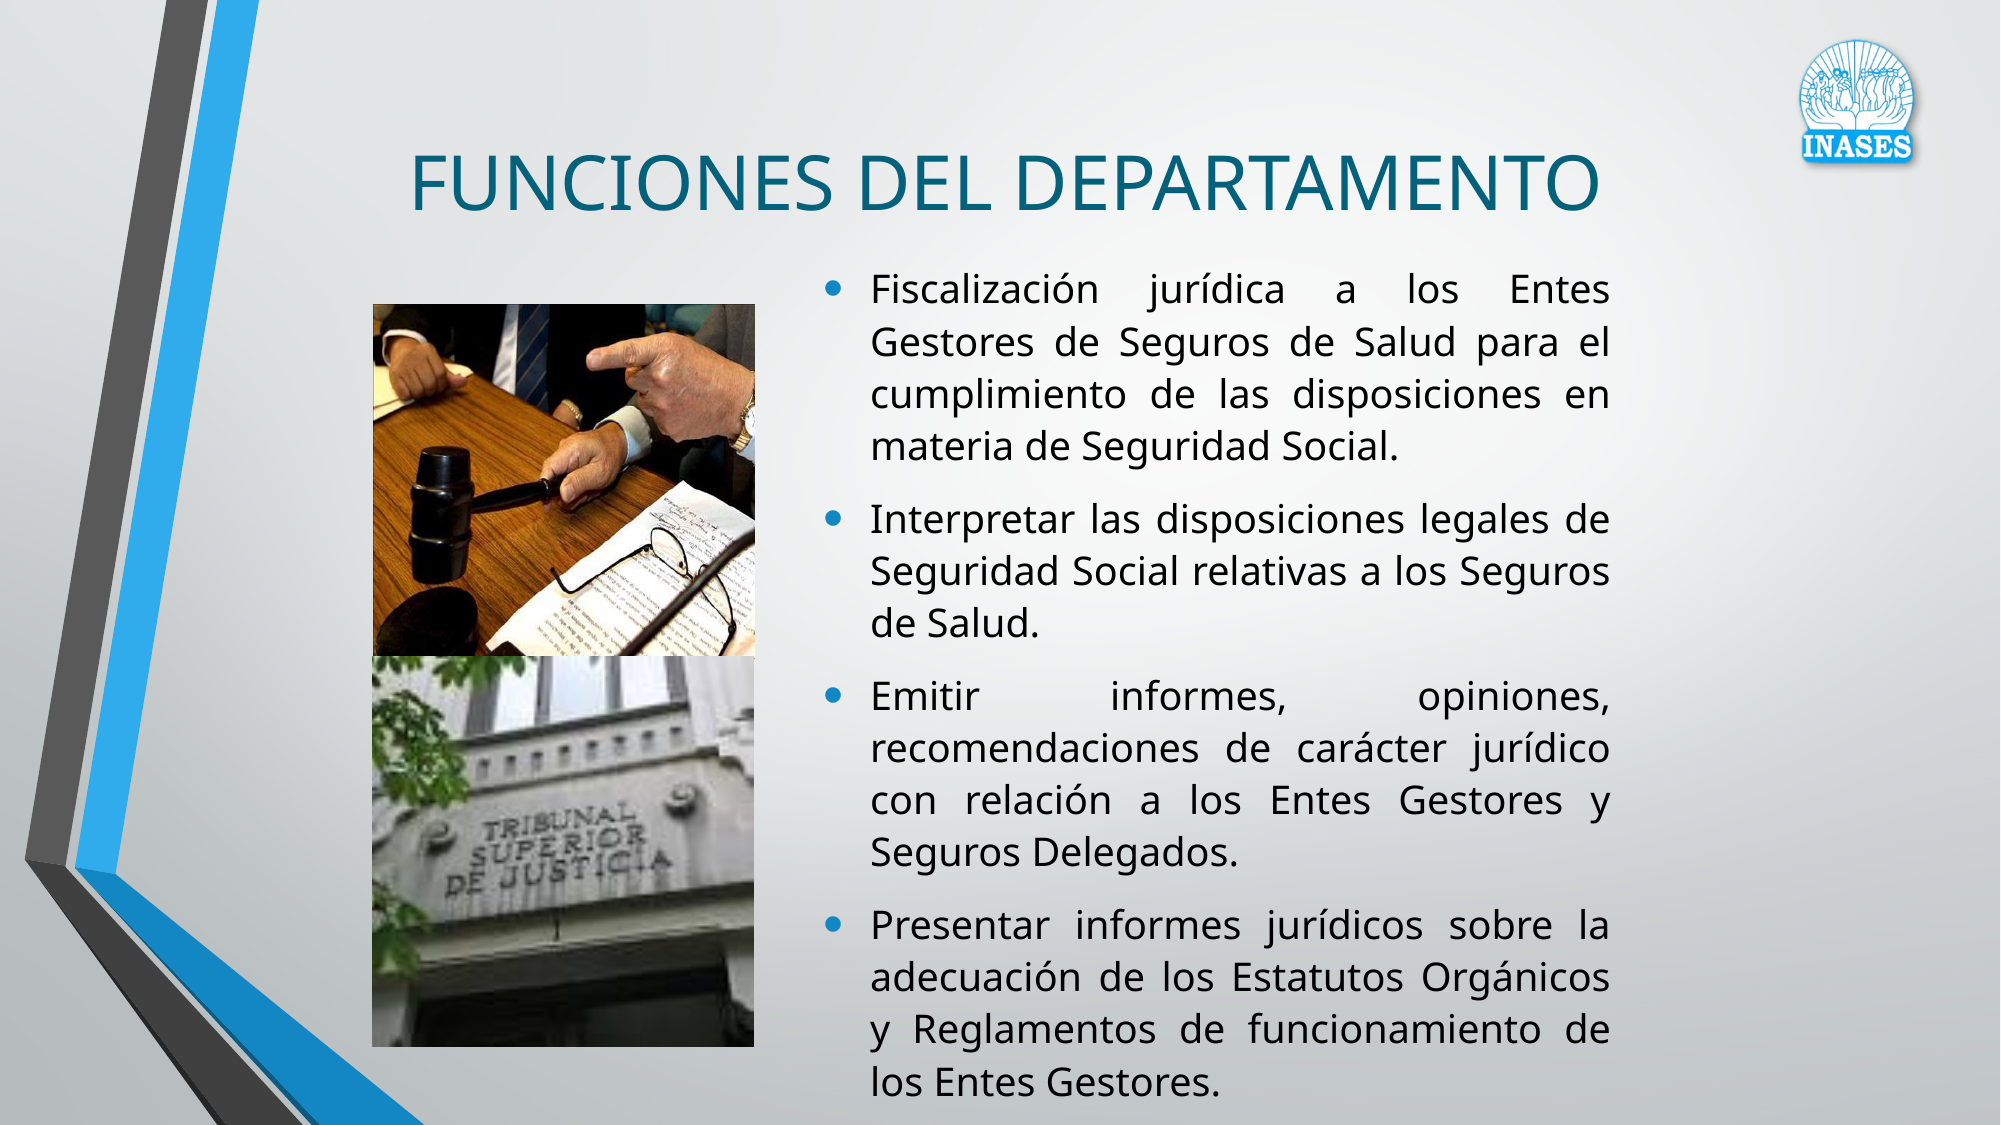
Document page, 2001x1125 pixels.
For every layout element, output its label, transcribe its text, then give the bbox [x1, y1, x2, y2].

title FUNCIONES DEL DEPARTAMENTO [384, 86, 1627, 274]
list Fiscalización jurídica a los Entes Gestores de Seguros de Salud para el cumplimiento de las disposiciones en materia de Seguridad Social. Interpretar las disposiciones legales de Seguridad Social relativas a los Seguros de Salud. Emitir informes, opiniones, recomendaciones de carácter jurídico con relación a los Entes Gestores y Seguros Delegados. Presentar informes jurídicos sobre la adecuación de los Estatutos Orgánicos y Reglamentos de funcionamiento de los Entes Gestores. [808, 304, 1627, 1059]
picture [371, 304, 755, 1048]
picture [1796, 36, 1917, 167]
